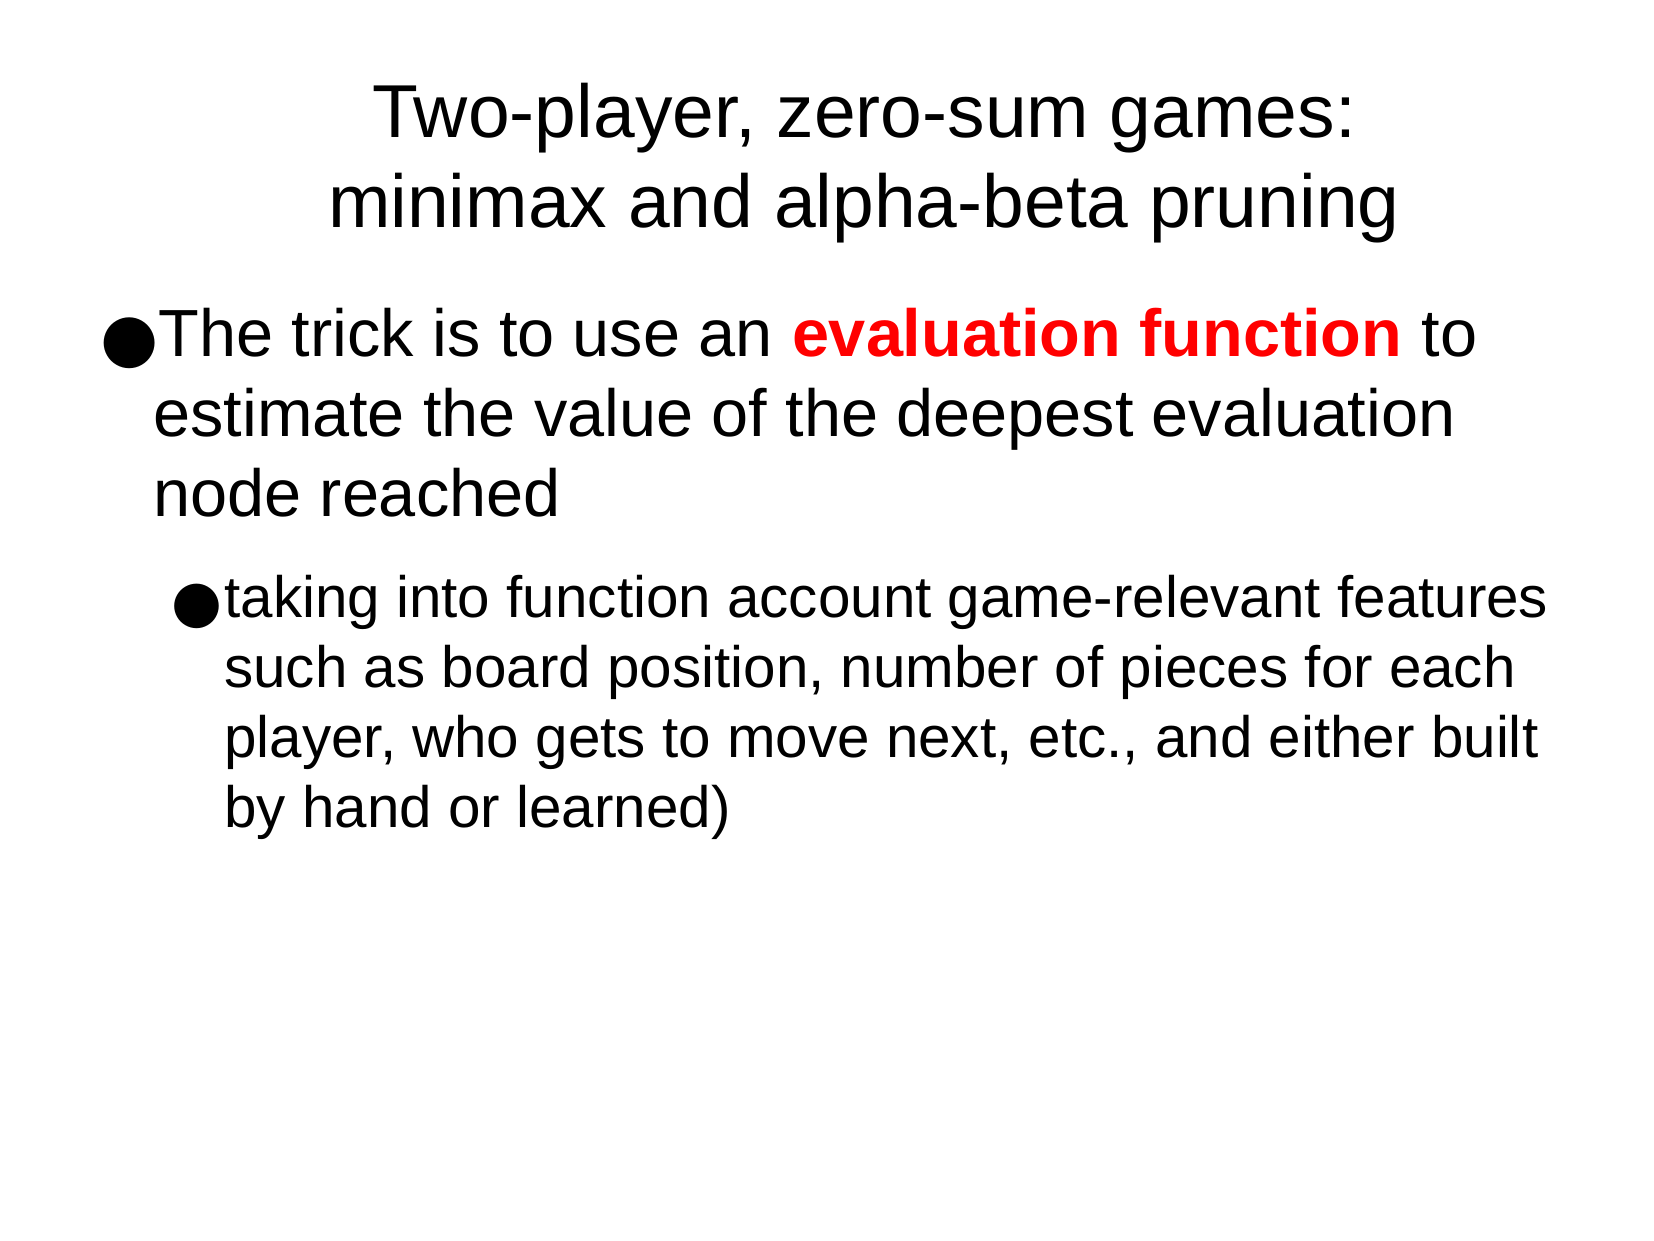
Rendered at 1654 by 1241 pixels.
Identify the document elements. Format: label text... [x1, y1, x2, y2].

text_box Two-player, zero-sum games: minimax and alpha-beta pruning [82, 49, 1571, 257]
text_box The trick is to use an evaluation function to estimate the value of the deepest evaluation node reached taking into function account game-relevant features such as board position, number of pieces for each player, who gets to move next, etc., and either built by hand or learned) [82, 290, 1571, 1010]
